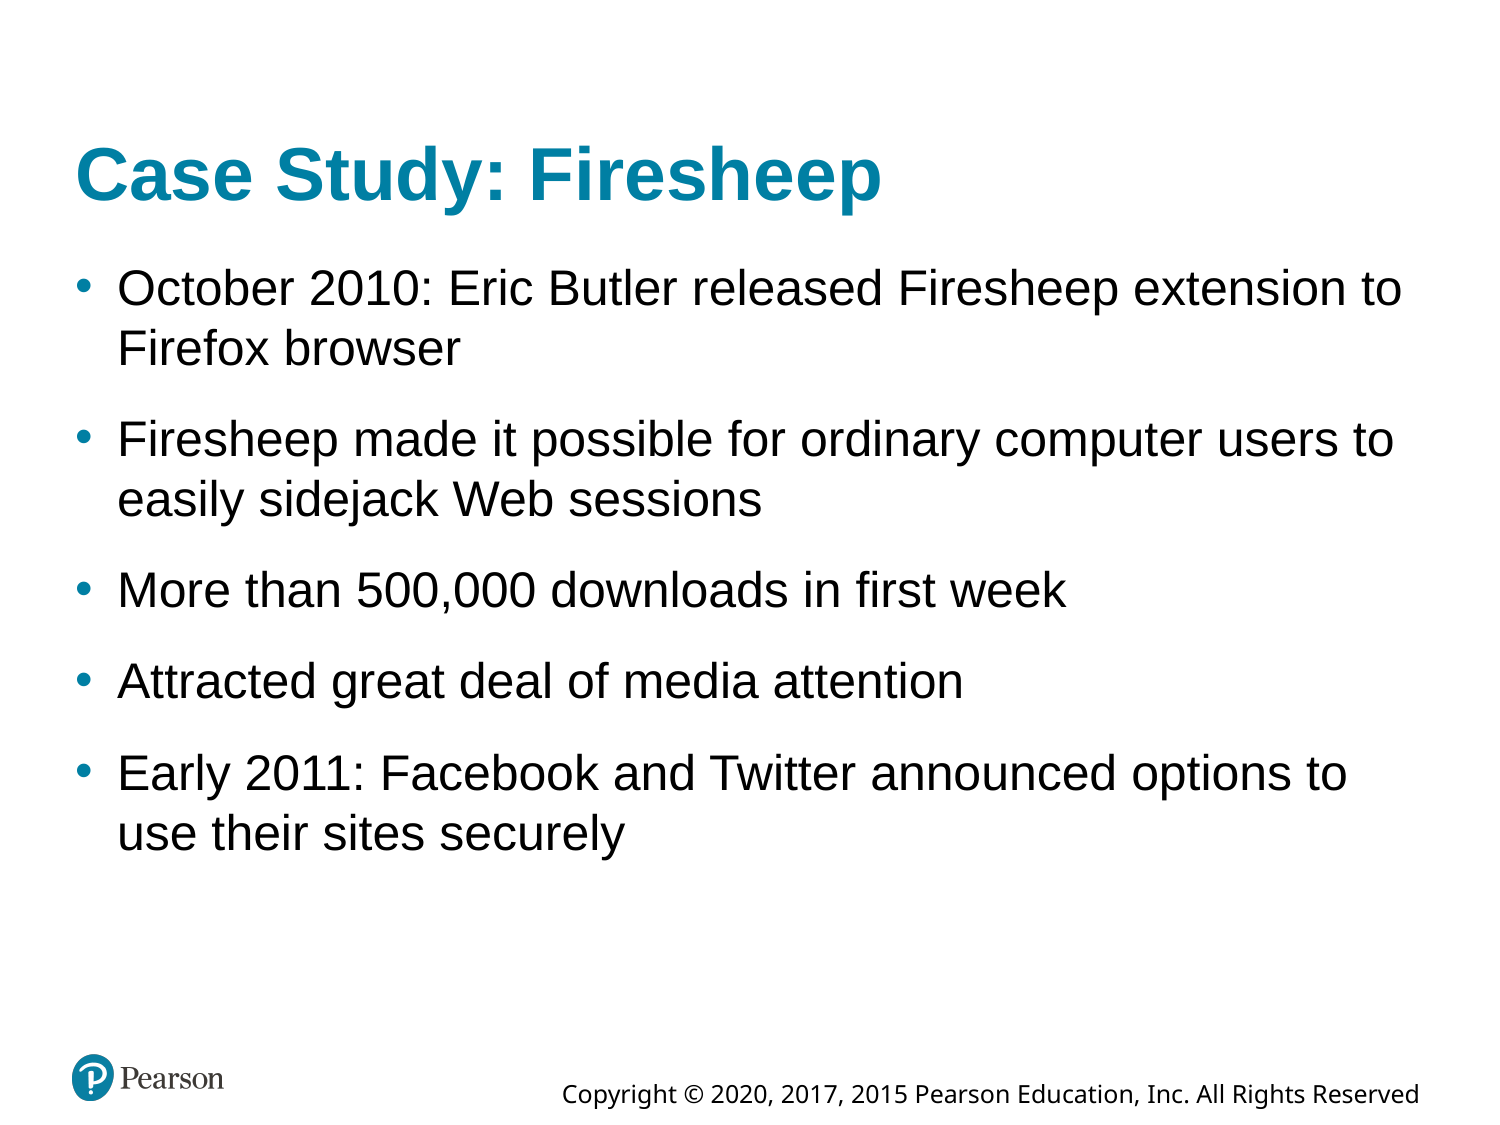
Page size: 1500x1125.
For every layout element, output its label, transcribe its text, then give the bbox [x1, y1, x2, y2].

picture [72, 1087, 83, 1101]
picture [98, 1054, 224, 1101]
picture [72, 1054, 88, 1070]
title Case Study: Firesheep [75, 35, 1425, 216]
list October 2010: Eric Butler released Firesheep extension to Firefox browser Firesheep made it possible for ordinary computer users to easily sidejack Web sessions More than 500,000 downloads in first week Attracted great deal of media attention Early 2011: Facebook and Twitter announced options to use their sites securely [75, 255, 1425, 983]
picture [80, 1063, 106, 1088]
